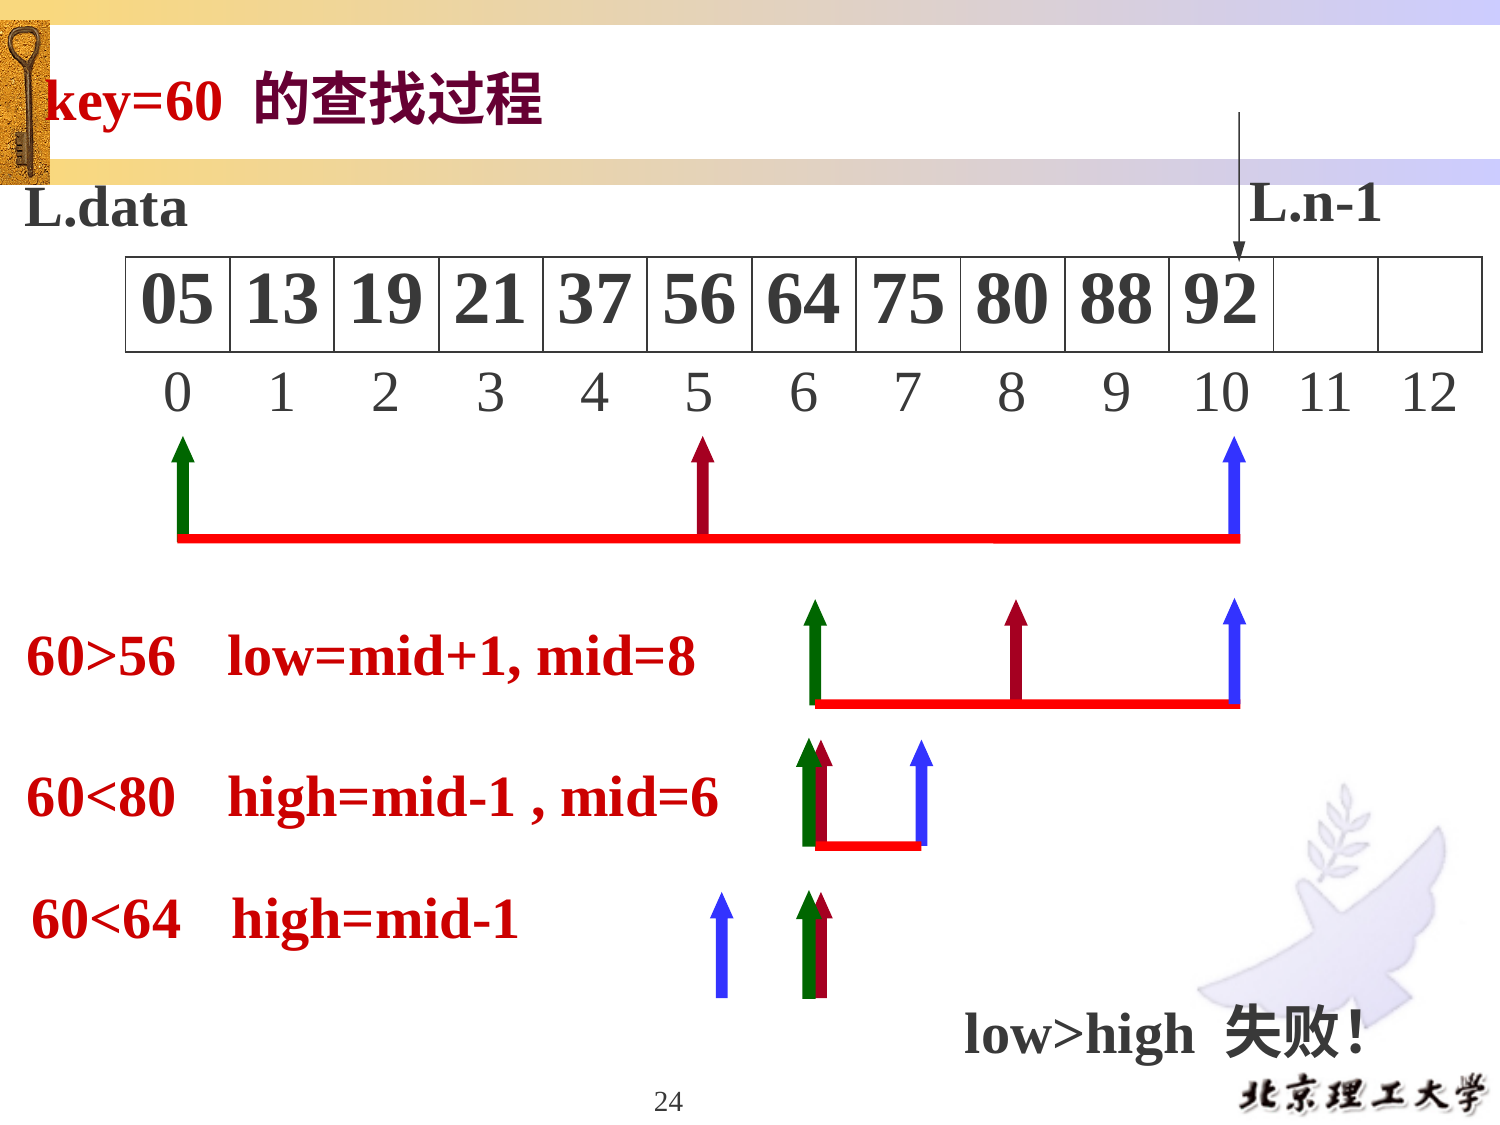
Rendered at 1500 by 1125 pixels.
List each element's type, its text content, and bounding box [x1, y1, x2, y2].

text_box L.data [9, 160, 204, 246]
table_cell 8 [960, 353, 1065, 434]
picture [1230, 1065, 1500, 1125]
table_header 37 [544, 258, 646, 351]
text_box key=60 的查找过程 [29, 54, 559, 140]
slide_number 24 [511, 1049, 826, 1125]
text_box [1232, 241, 1246, 256]
table_cell 11 [1273, 353, 1378, 437]
table_header 56 [648, 258, 751, 351]
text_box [11, 749, 774, 836]
table_header 21 [440, 258, 542, 351]
table_cell 3 [439, 353, 543, 434]
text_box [15, 872, 774, 959]
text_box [796, 739, 934, 847]
table_cell 1 [230, 353, 334, 434]
table_header 92 [1170, 258, 1273, 351]
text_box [170, 435, 1247, 543]
table_cell 0 [126, 353, 230, 437]
picture [0, 20, 50, 185]
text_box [709, 891, 834, 999]
table_header 88 [1066, 258, 1168, 351]
text_box L.n-1 [1234, 156, 1399, 241]
picture [1175, 774, 1471, 1050]
table_cell 9 [1065, 353, 1169, 434]
table_header 13 [231, 258, 333, 351]
table_header 64 [753, 258, 855, 351]
table_header 75 [857, 258, 960, 351]
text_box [11, 609, 751, 697]
table_header 19 [335, 258, 438, 351]
table_header [1379, 258, 1481, 351]
table_cell 6 [752, 353, 856, 434]
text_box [803, 597, 1247, 706]
table_cell 2 [334, 353, 439, 434]
table_header [1274, 258, 1377, 351]
table_header 05 [126, 258, 229, 351]
text_box low>high 失败！ [950, 987, 1438, 1073]
table_cell 4 [543, 353, 647, 434]
table_cell 10 [1169, 353, 1273, 437]
table_cell 12 [1378, 353, 1482, 437]
table_cell 7 [856, 353, 960, 434]
table_header 80 [961, 258, 1064, 351]
table_cell 5 [647, 353, 752, 434]
